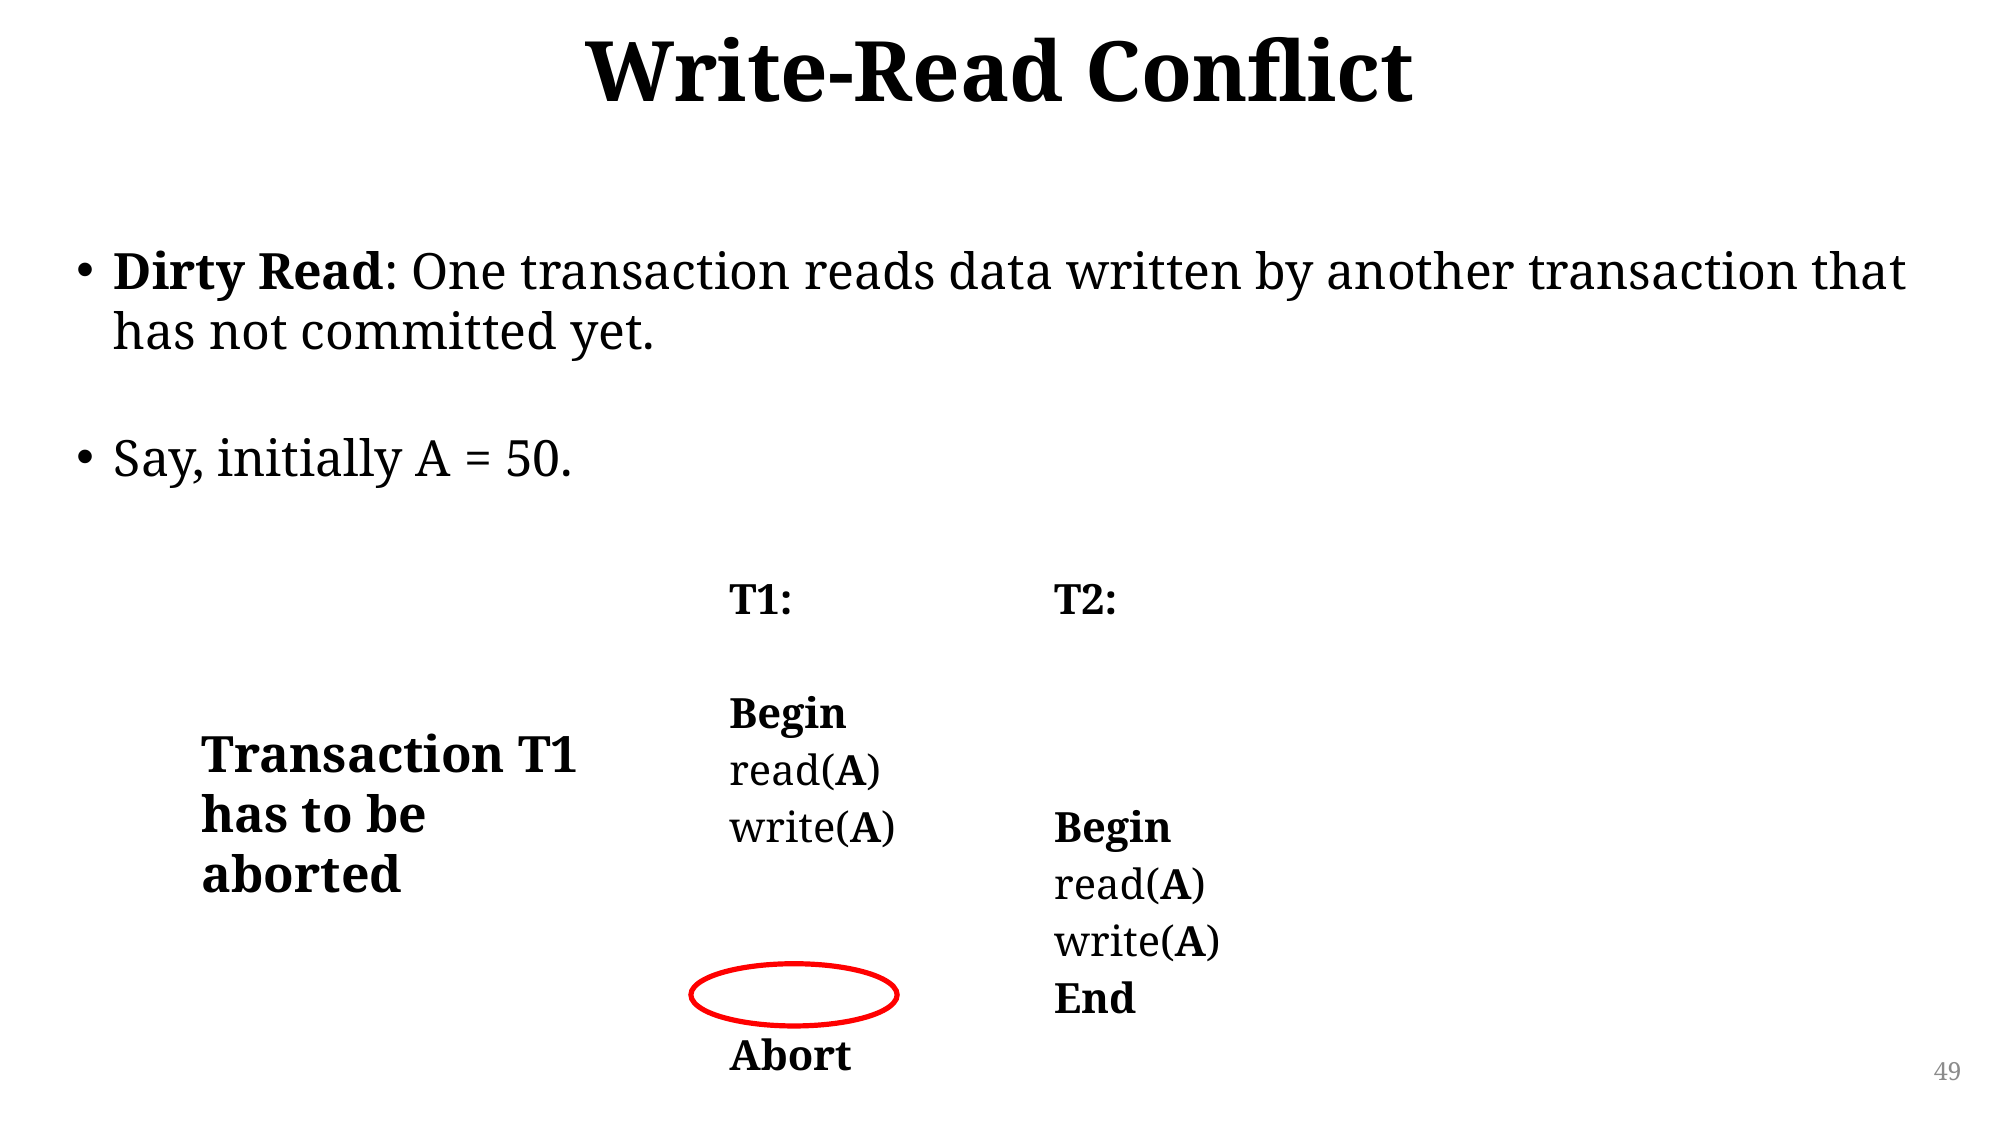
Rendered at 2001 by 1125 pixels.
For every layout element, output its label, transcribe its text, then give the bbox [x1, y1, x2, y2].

text_box [689, 962, 899, 1027]
slide_number 49 [1526, 1042, 1977, 1103]
title Write-Read Conflict [137, 0, 1863, 149]
table_header T1: Begin read(A) write(A) Abort [714, 563, 1039, 1090]
list Dirty Read: One transaction reads data written by another transaction that has not committed yet. Say, initially A = 50. [61, 232, 2000, 524]
text_box Transaction T1 has to be aborted [186, 714, 607, 910]
table_header T2: Begin read(A) write(A) End [1039, 563, 1347, 1090]
